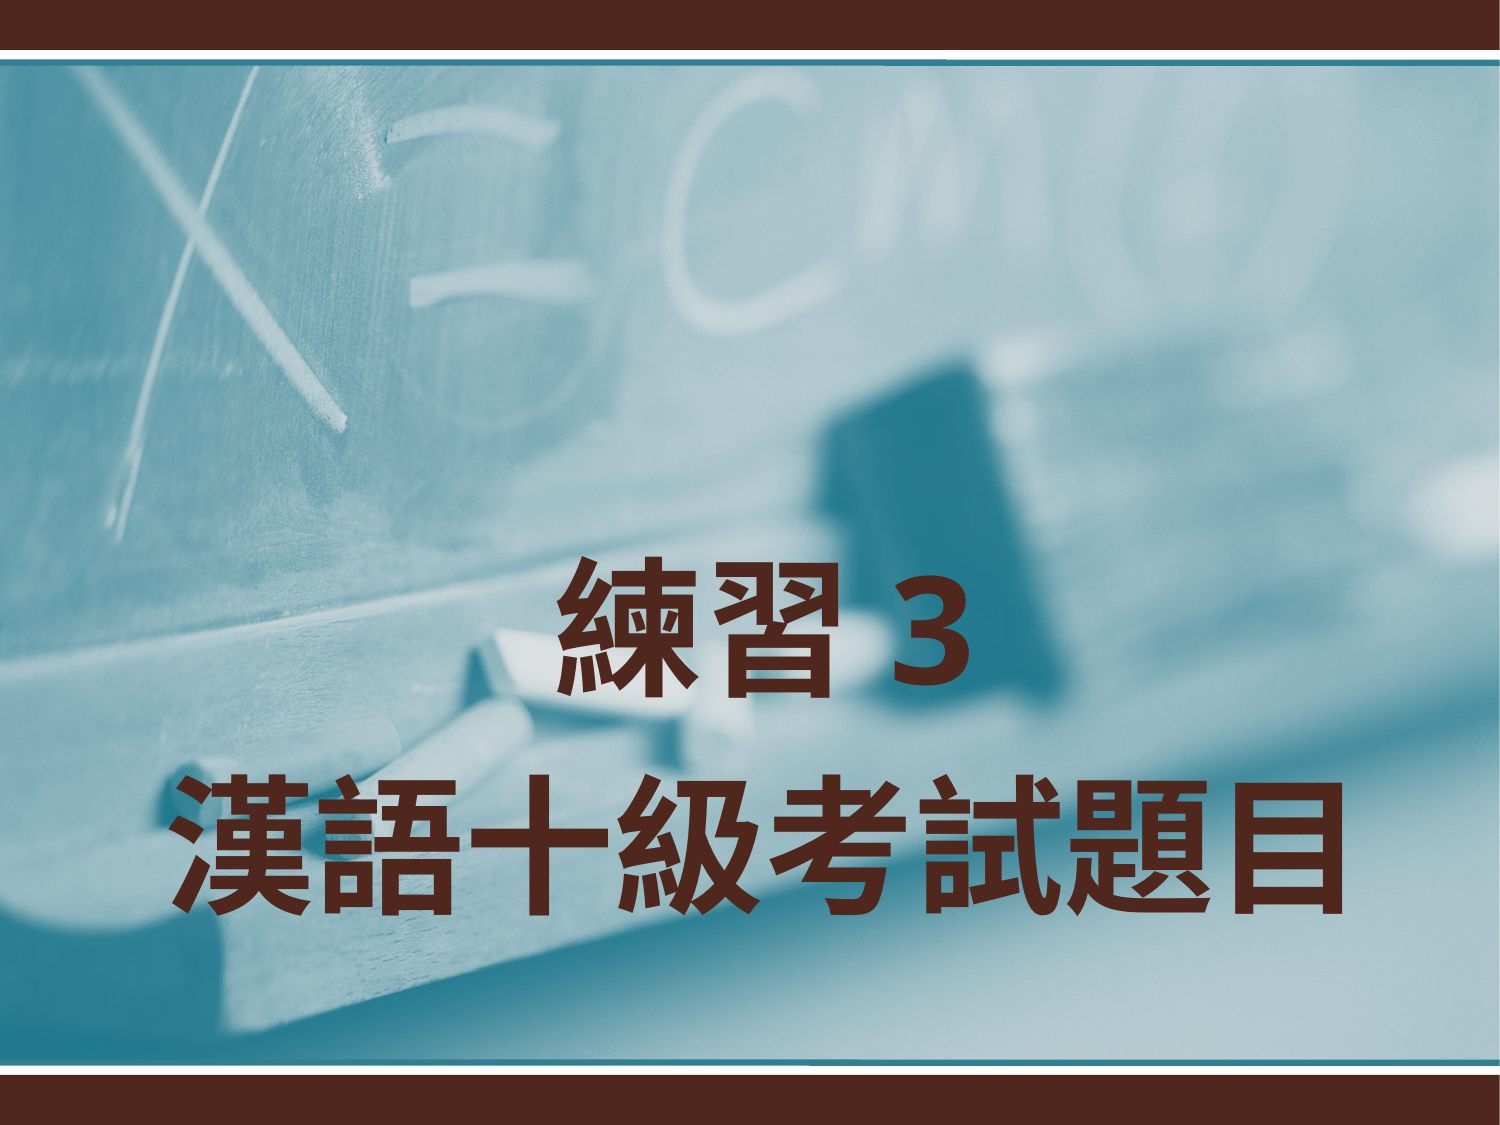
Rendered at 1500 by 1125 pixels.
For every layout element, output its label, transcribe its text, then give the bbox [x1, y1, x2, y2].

subtitle 練習3 漢語十級考試題目 [29, 220, 1500, 940]
